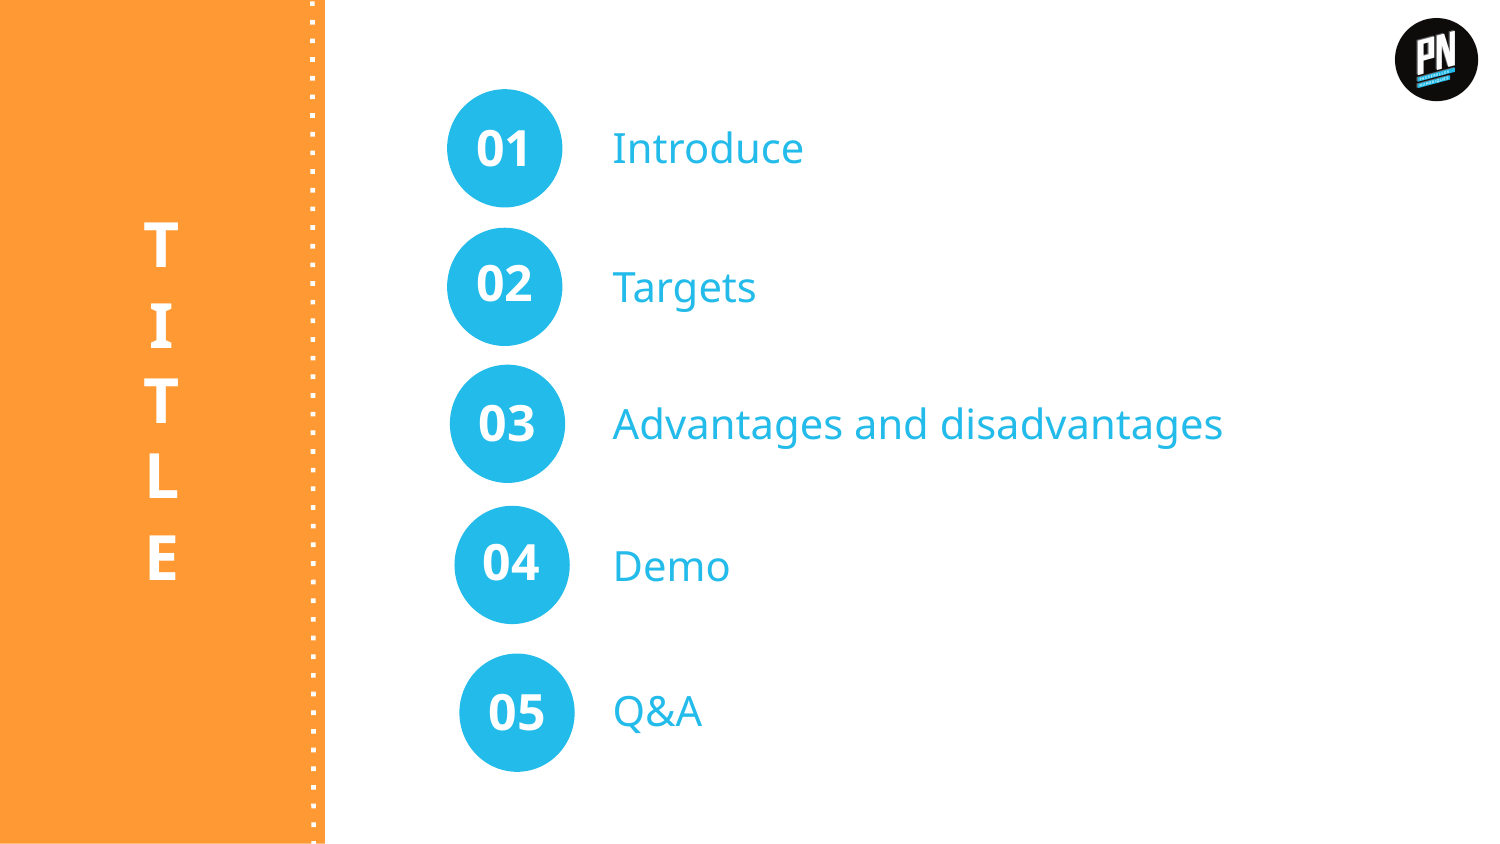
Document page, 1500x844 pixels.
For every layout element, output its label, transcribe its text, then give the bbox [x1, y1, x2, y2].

text_box [0, 0, 311, 844]
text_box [446, 227, 563, 347]
text_box Q&A [597, 677, 1227, 743]
picture [1394, 17, 1479, 102]
text_box Demo [597, 532, 1227, 597]
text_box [454, 653, 580, 773]
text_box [446, 88, 563, 208]
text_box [453, 505, 571, 625]
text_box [444, 364, 571, 484]
text_box Targets [597, 253, 1227, 319]
text_box [314, 0, 325, 844]
text_box T I T L E [11, 363, 307, 435]
text_box Introduce [597, 114, 1227, 179]
text_box Advantages and disadvantages [597, 390, 1429, 455]
